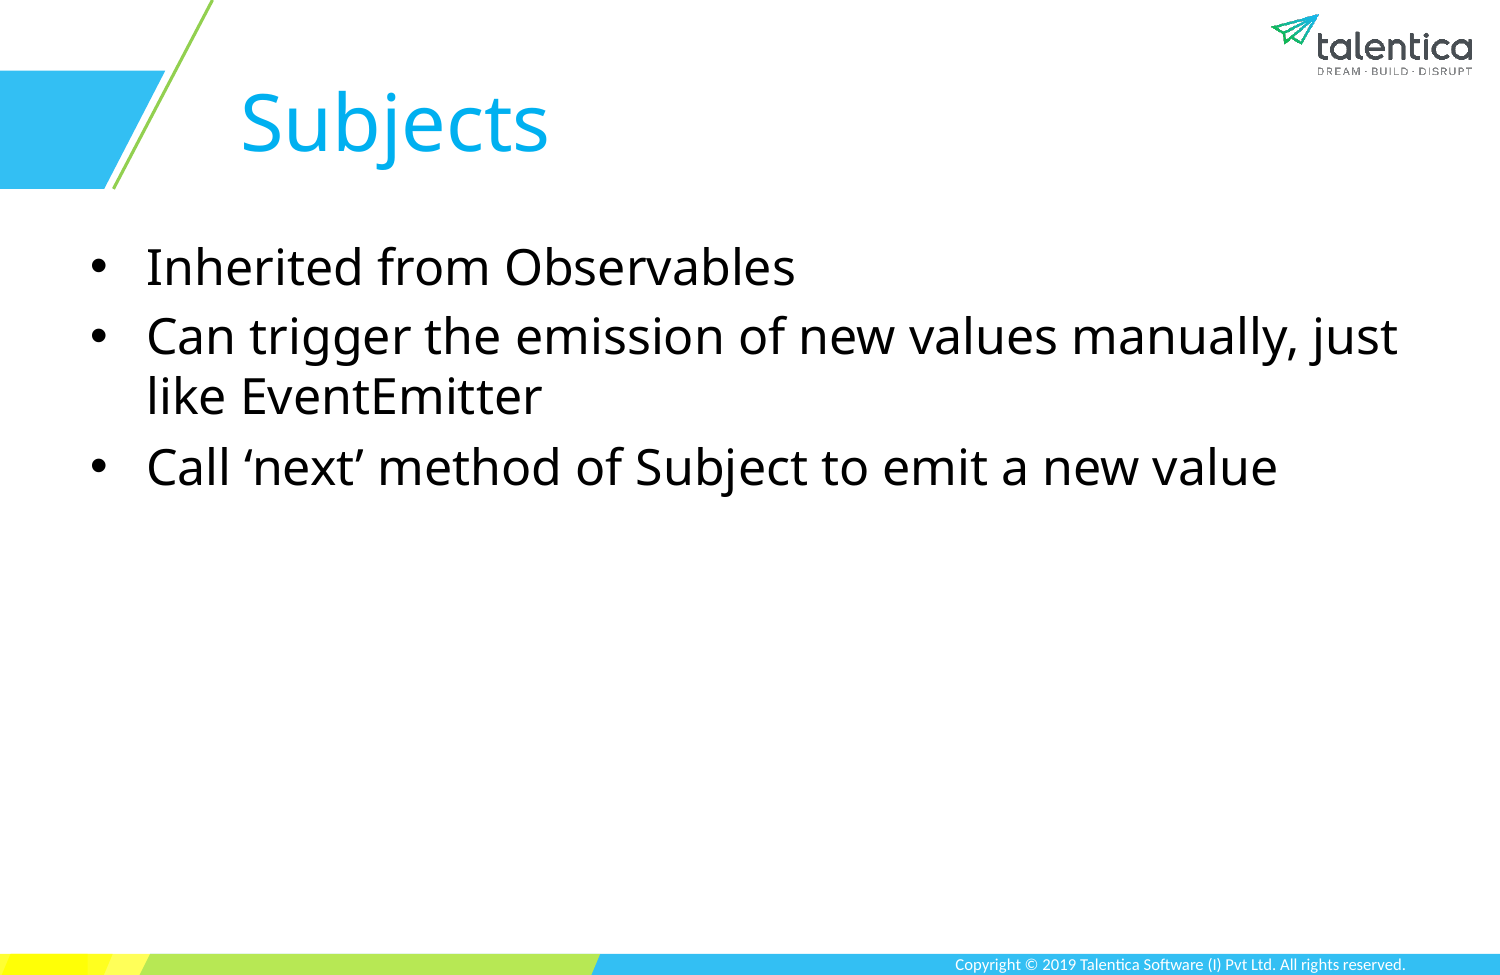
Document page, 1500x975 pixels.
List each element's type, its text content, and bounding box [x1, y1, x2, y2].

picture [1262, 6, 1482, 83]
title Subjects [225, 39, 1425, 202]
list Inherited from Observables Can trigger the emission of new values manually, just like EventEmitter Call ‘next’ method of Subject to emit a new value [75, 227, 1425, 871]
